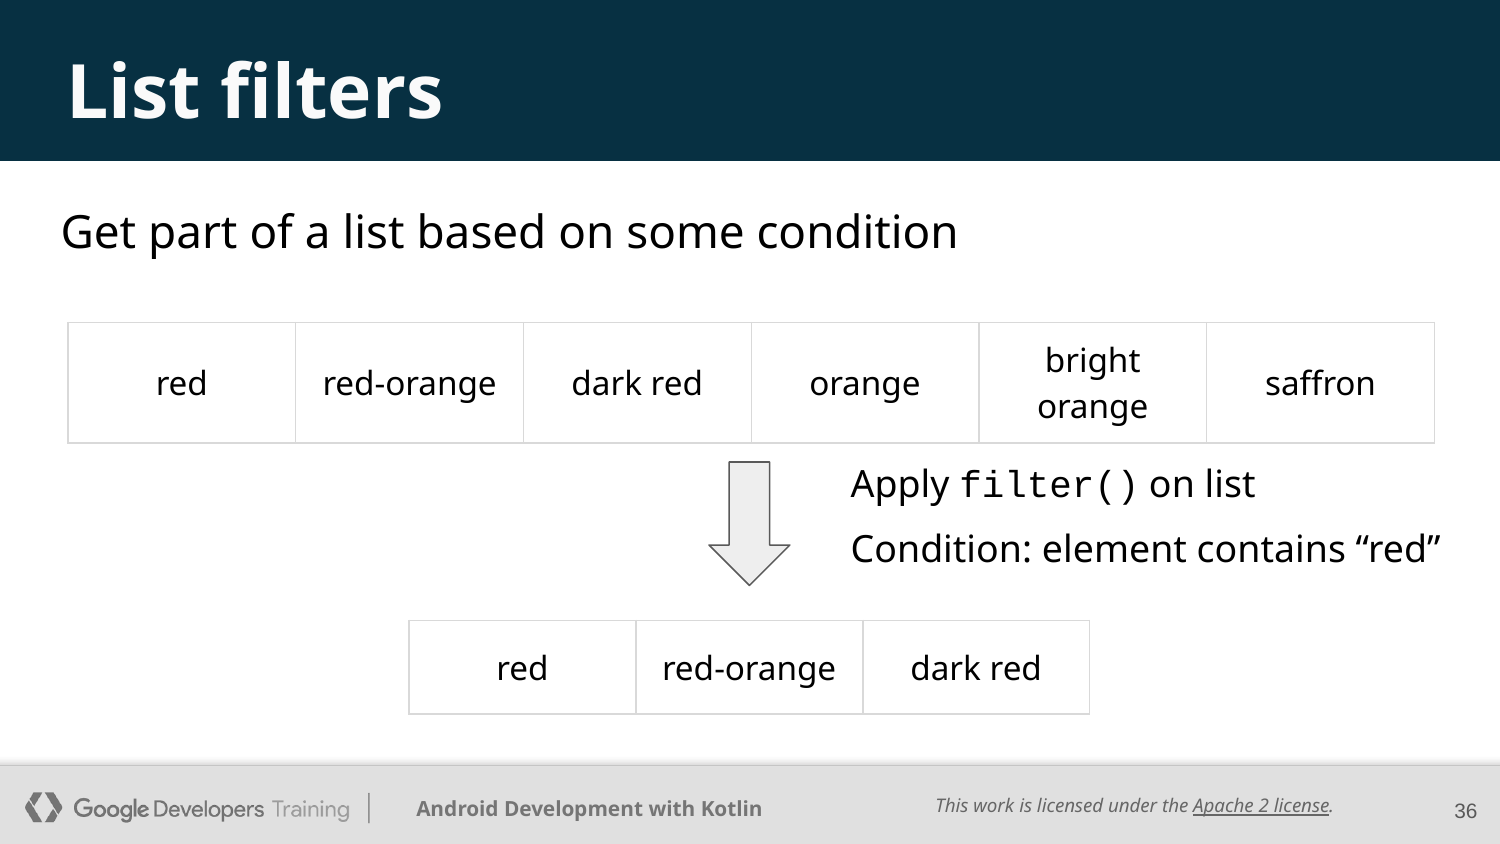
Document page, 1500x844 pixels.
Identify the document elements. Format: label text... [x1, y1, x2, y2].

table_header saffron [1207, 323, 1434, 442]
text_box Apply filter() on list [835, 445, 1275, 509]
table_header dark red [524, 323, 751, 442]
table_header orange [752, 323, 978, 442]
table_header dark red [864, 621, 1089, 713]
slide_number 36 [1402, 777, 1493, 842]
title List filters [51, 28, 1449, 122]
table_header red [69, 323, 295, 442]
table_header red-orange [637, 621, 862, 713]
text_box Get part of a list based on some condition [45, 187, 1475, 269]
picture [0, 161, 1500, 844]
text_box [708, 461, 790, 586]
table_header bright orange [980, 323, 1206, 442]
table_header red-orange [296, 323, 523, 442]
table_header red [410, 621, 635, 713]
text_box Condition: element contains “red” [835, 509, 1457, 591]
